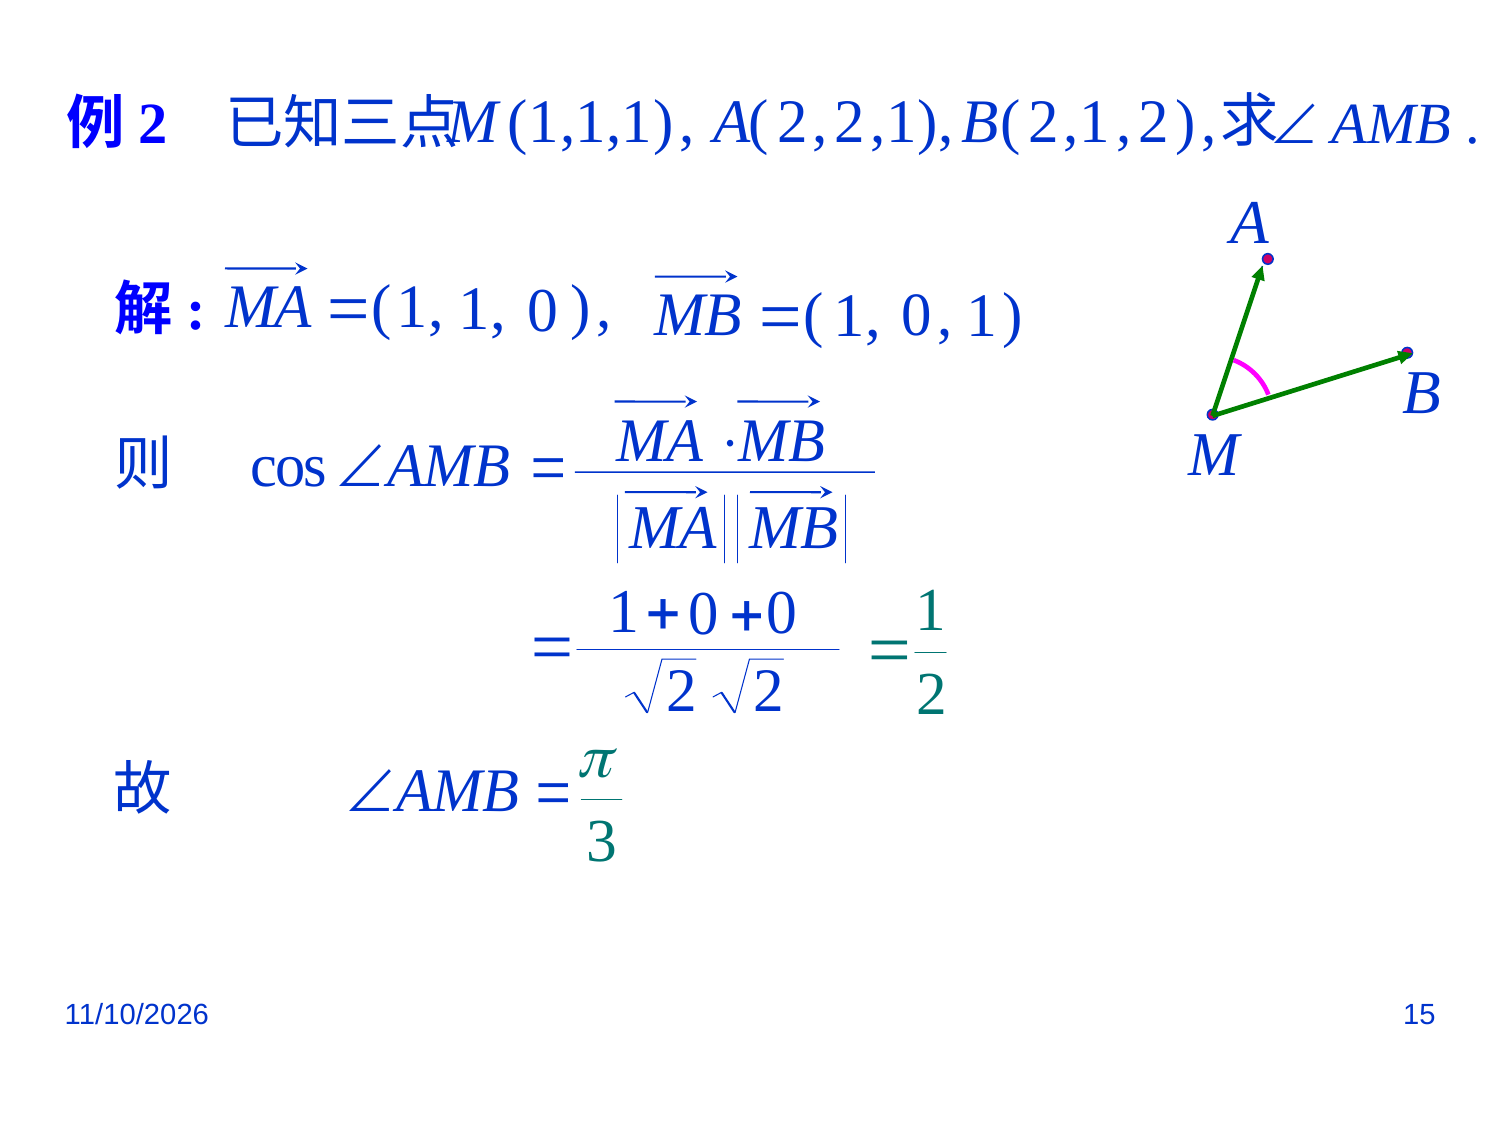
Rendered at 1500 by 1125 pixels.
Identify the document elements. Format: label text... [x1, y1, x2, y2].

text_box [1184, 428, 1252, 479]
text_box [898, 289, 953, 354]
text_box [1262, 253, 1274, 265]
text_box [442, 93, 1218, 160]
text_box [685, 586, 765, 640]
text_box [612, 401, 830, 479]
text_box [969, 288, 1006, 354]
text_box [1224, 351, 1413, 413]
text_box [764, 586, 800, 639]
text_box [525, 283, 561, 336]
text_box [1215, 265, 1265, 406]
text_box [247, 438, 563, 504]
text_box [862, 579, 950, 720]
text_box 解: [99, 264, 225, 350]
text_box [462, 282, 509, 348]
text_box 求 [1205, 75, 1294, 161]
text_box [220, 268, 613, 346]
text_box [611, 585, 681, 636]
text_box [344, 764, 568, 829]
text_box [837, 288, 884, 354]
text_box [1222, 196, 1269, 247]
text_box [612, 489, 849, 567]
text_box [620, 653, 701, 717]
text_box 例2 已知三点 [51, 78, 474, 163]
text_box 则 [99, 418, 200, 504]
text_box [1397, 366, 1444, 417]
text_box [708, 653, 788, 717]
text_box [577, 726, 625, 867]
text_box [1212, 360, 1269, 417]
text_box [649, 276, 1025, 354]
text_box 故 [99, 743, 188, 829]
slide_number 15 [1074, 987, 1451, 1066]
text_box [399, 280, 446, 346]
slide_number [49, 987, 425, 1066]
text_box [1207, 409, 1218, 421]
text_box  AMB . [1257, 78, 1500, 163]
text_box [524, 576, 842, 729]
text_box [1402, 347, 1413, 353]
